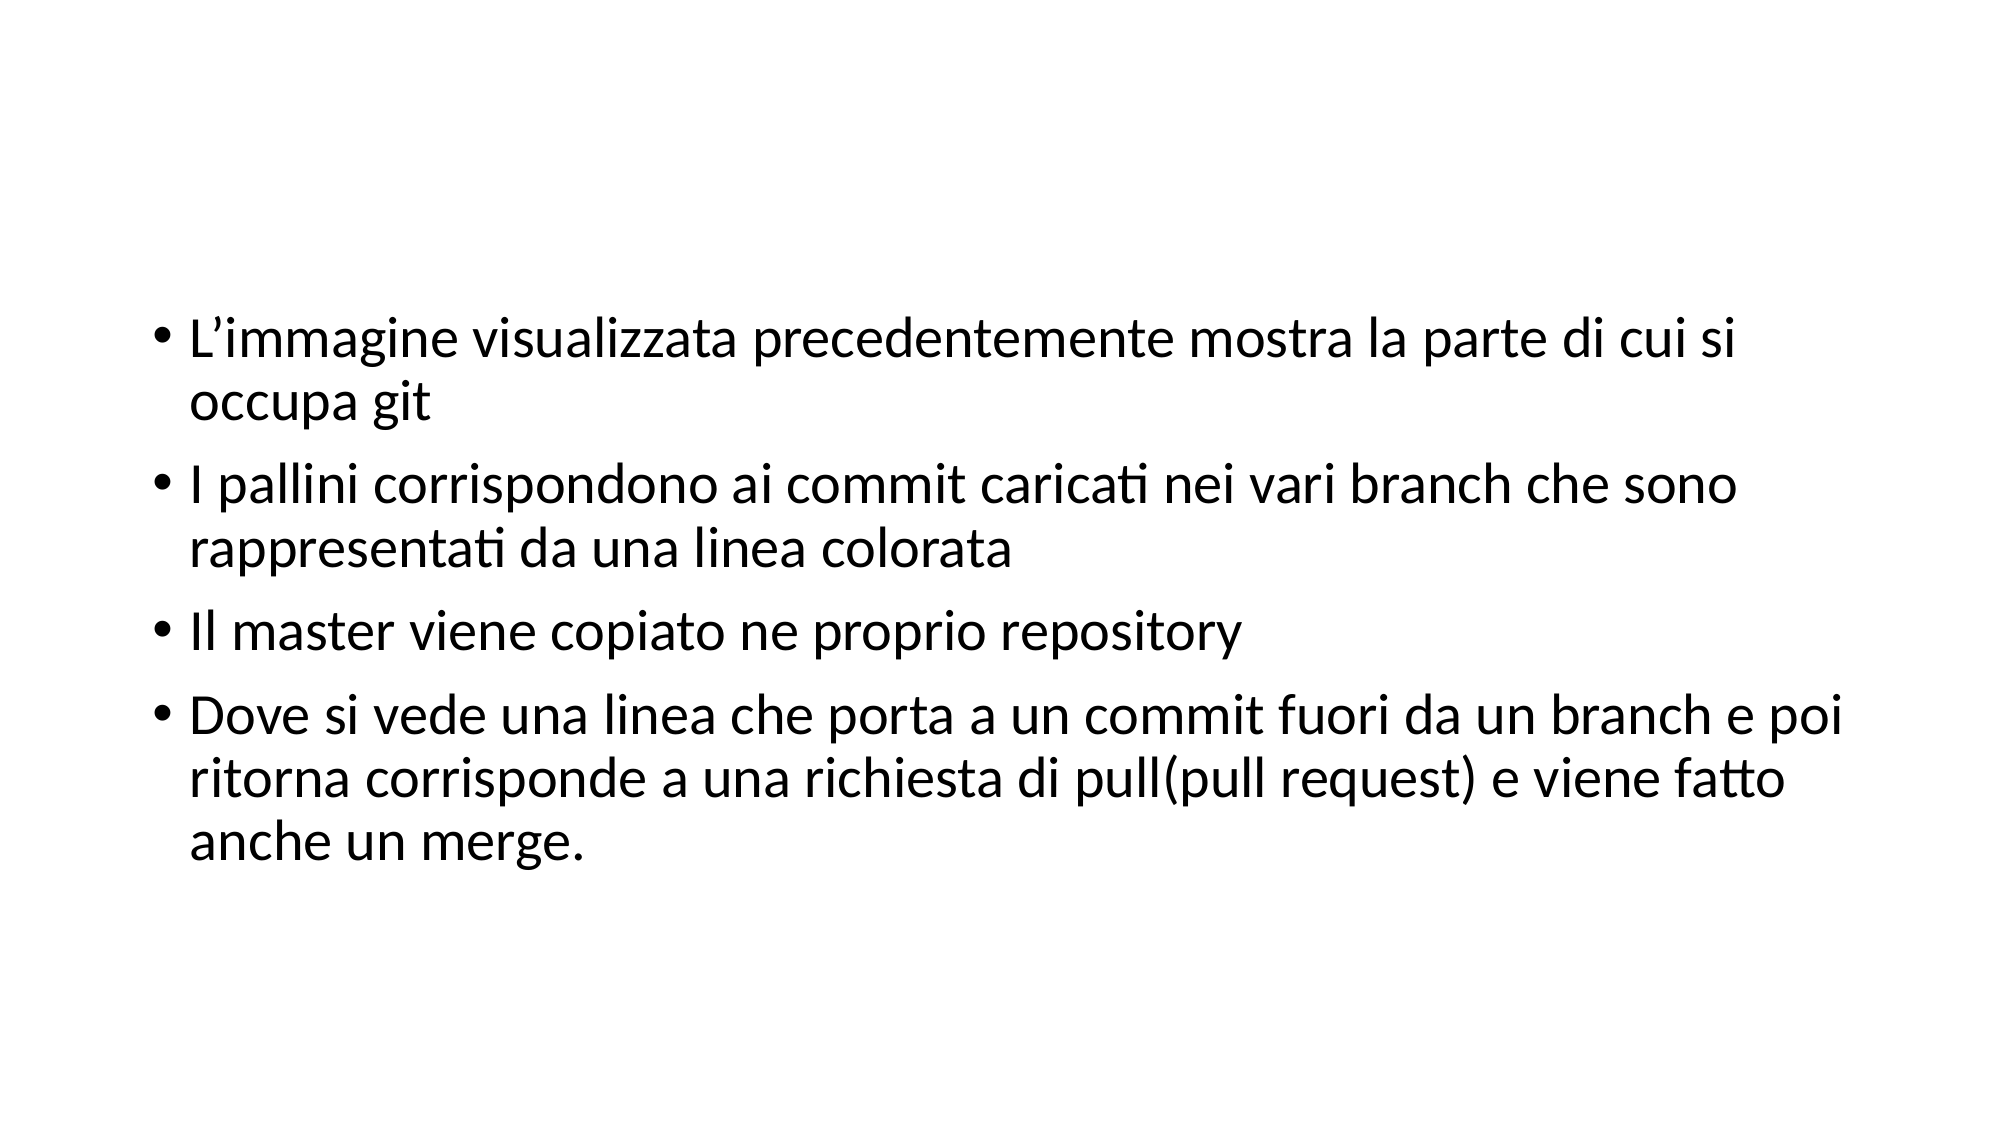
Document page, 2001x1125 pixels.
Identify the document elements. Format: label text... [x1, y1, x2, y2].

list L’immagine visualizzata precedentemente mostra la parte di cui si occupa git I pallini corrispondono ai commit caricati nei vari branch che sono rappresentati da una linea colorata Il master viene copiato ne proprio repository Dove si vede una linea che porta a un commit fuori da un branch e poi ritorna corrisponde a una richiesta di pull(pull request) e viene fatto anche un merge. [137, 299, 1863, 1014]
